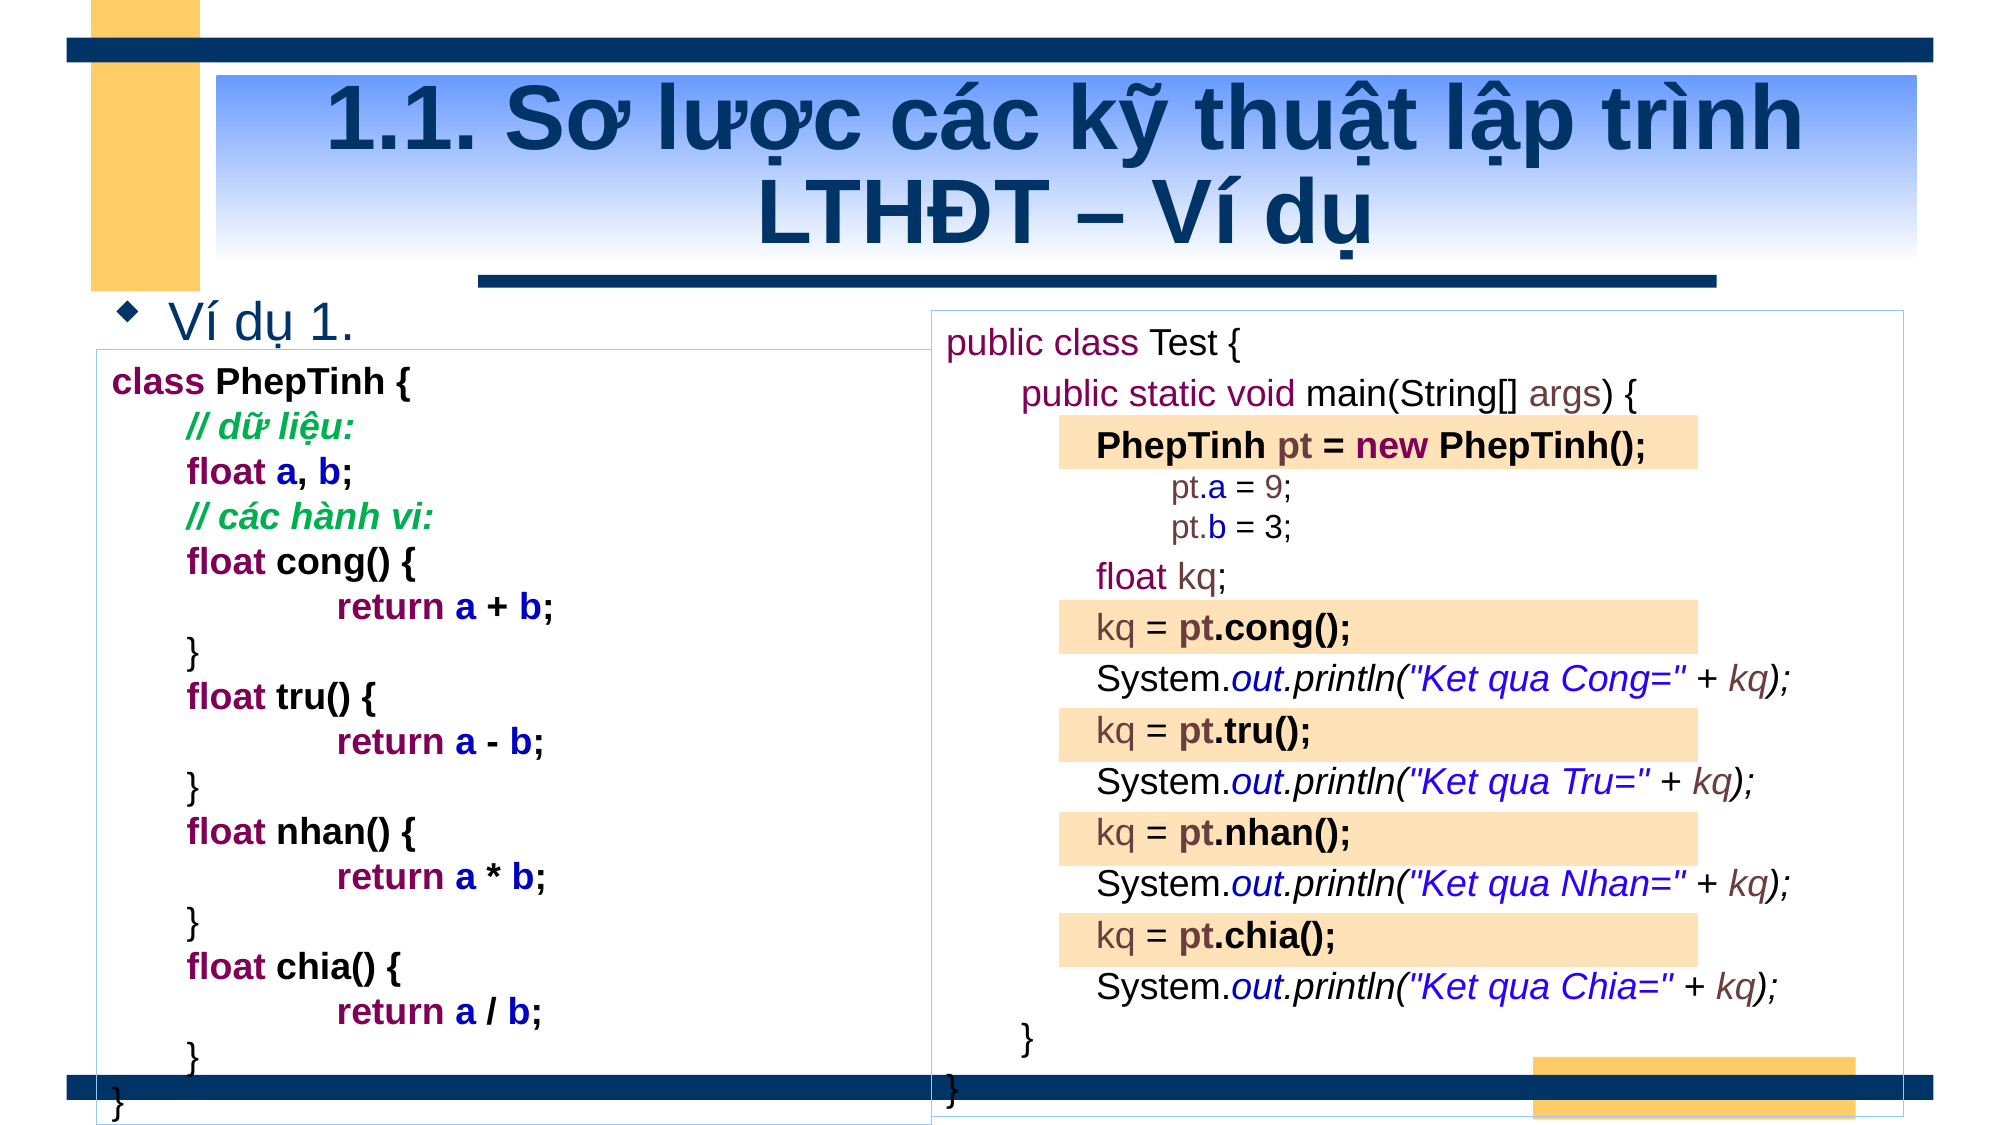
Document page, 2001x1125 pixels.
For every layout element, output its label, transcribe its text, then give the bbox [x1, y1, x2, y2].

text_box class PhepTinh { // dữ liệu: float a, b; // các hành vi: float cong() { return a + b; } float tru() { return a - b; } float nhan() { return a * b; } float chia() { return a / b; } } [96, 349, 932, 1125]
text_box public class Test { public static void main(String[] args) { PhepTinh pt = new PhepTinh(); pt.a = 9; pt.b = 3; float kq; kq = pt.cong(); System.out.println("Ket qua Cong=" + kq); kq = pt.tru(); System.out.println("Ket qua Tru=" + kq); kq = pt.nhan(); System.out.println("Ket qua Nhan=" + kq); kq = pt.chia(); System.out.println("Ket qua Chia=" + kq); } } [931, 310, 1904, 1117]
list Ví dụ 1. [96, 278, 1897, 349]
title 1.1. Sơ lược các kỹ thuật lập trình LTHĐT – Ví dụ [216, 75, 1917, 263]
